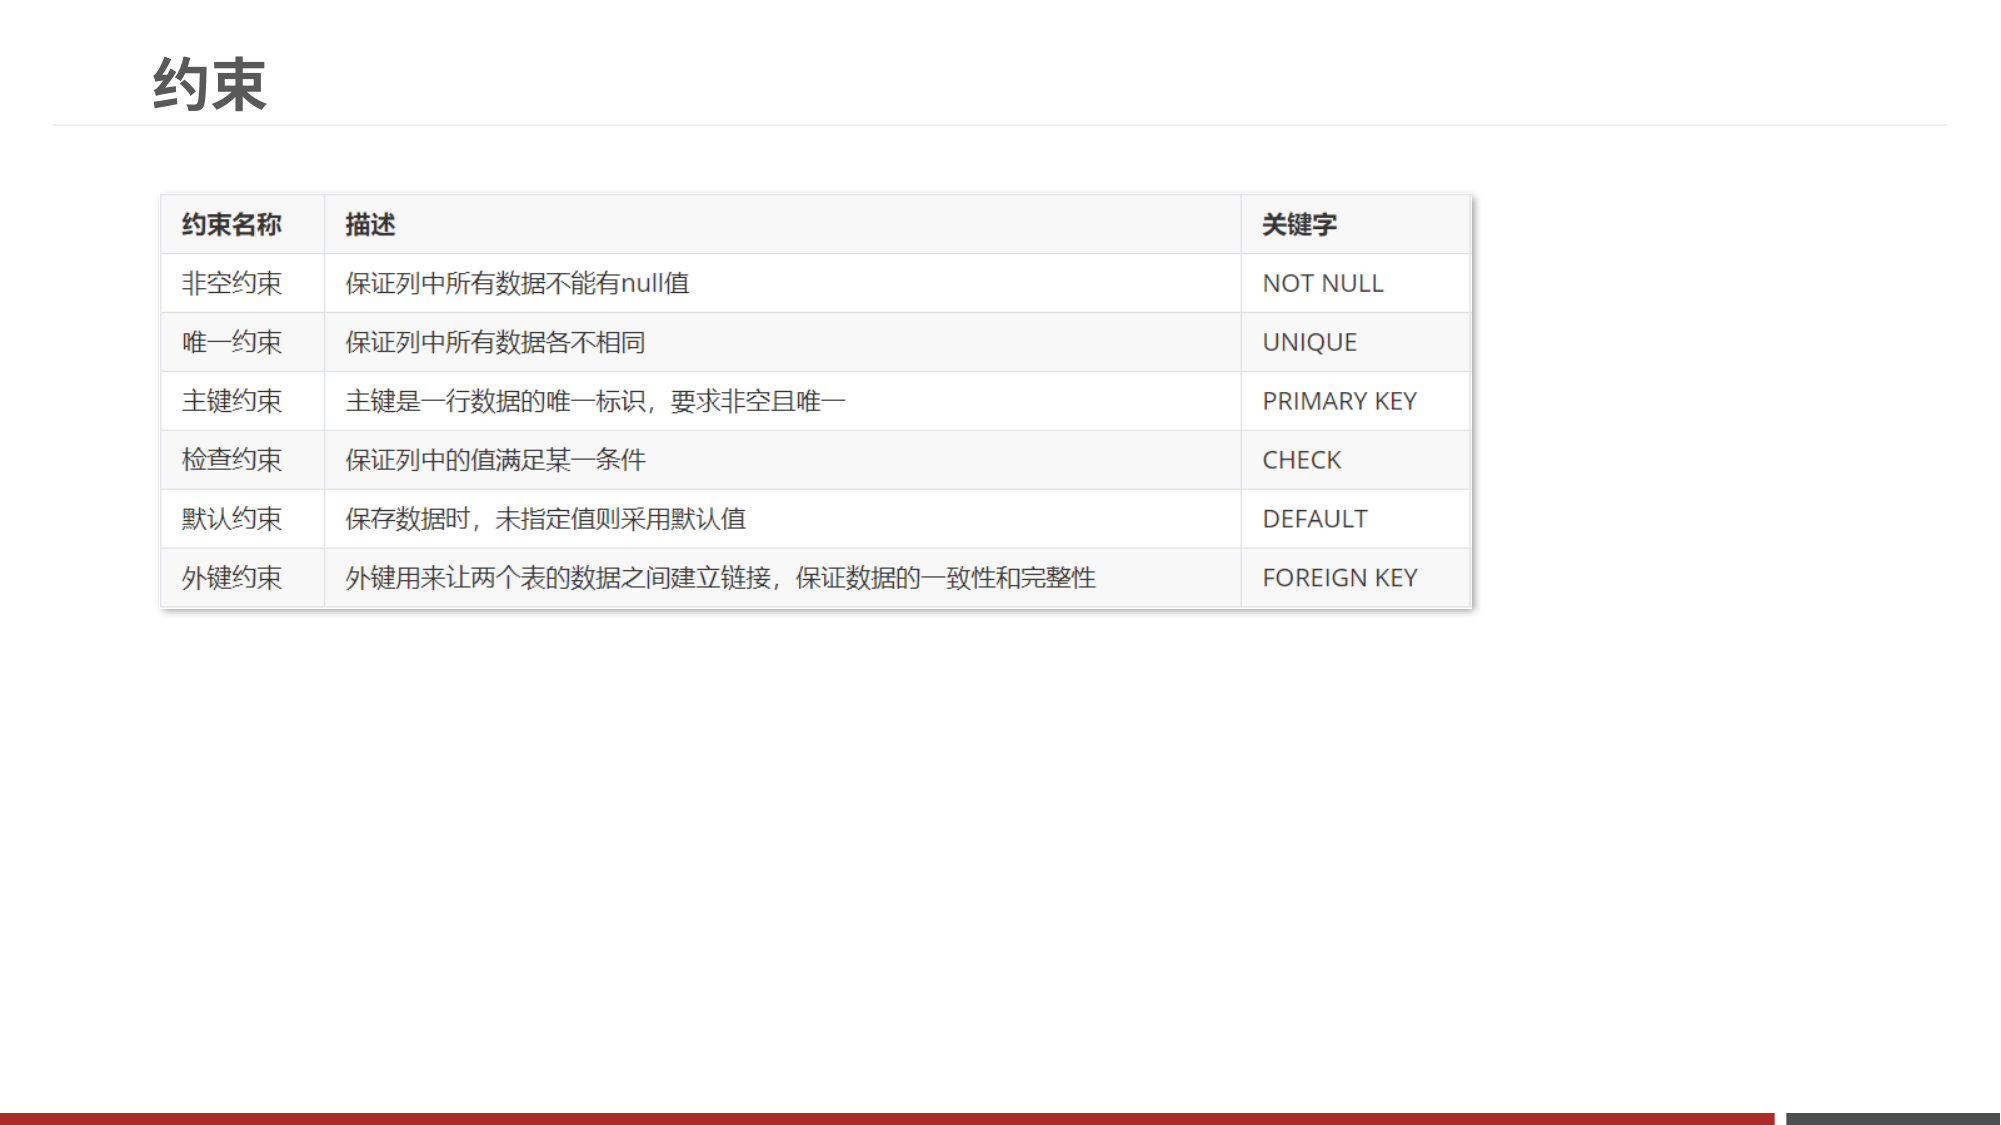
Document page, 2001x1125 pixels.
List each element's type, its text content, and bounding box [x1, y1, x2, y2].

picture [159, 193, 1473, 609]
text_box 约束 [137, 0, 1315, 173]
